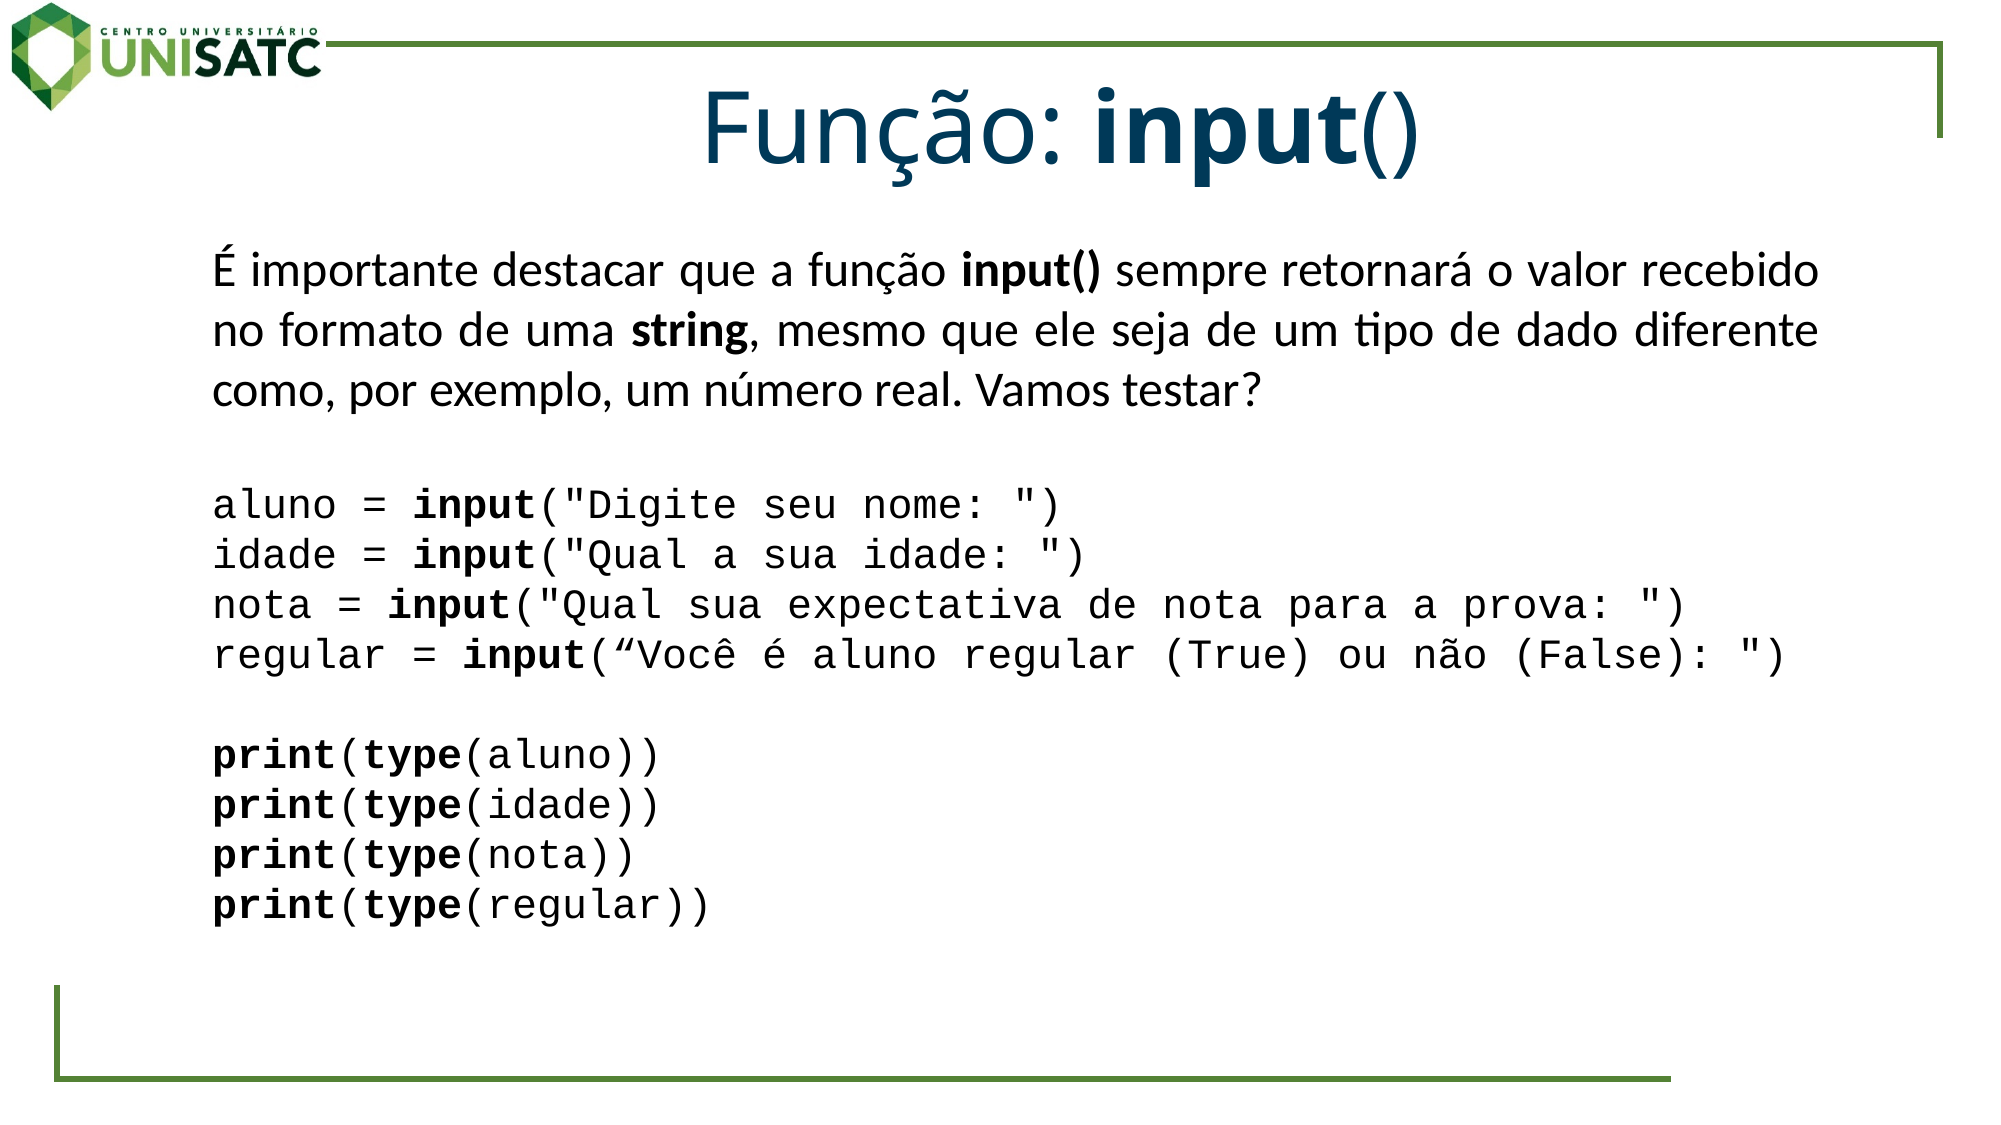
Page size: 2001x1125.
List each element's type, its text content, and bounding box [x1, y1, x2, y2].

text_box É importante destacar que a função input() sempre retornará o valor recebido no formato de uma string, mesmo que ele seja de um tipo de dado diferente como, por exemplo, um número real. Vamos testar? aluno = input("Digite seu nome: ") idade = input("Qual a sua idade: ") nota = input("Qual sua expectativa de nota para a prova: ") regular = input(“Você é aluno regular (True) ou não (False): ") print(type(aluno)) print(type(idade)) print(type(nota)) print(type(regular)) [197, 229, 1836, 934]
text_box Função: input() [167, 55, 1953, 191]
picture [0, 0, 326, 114]
